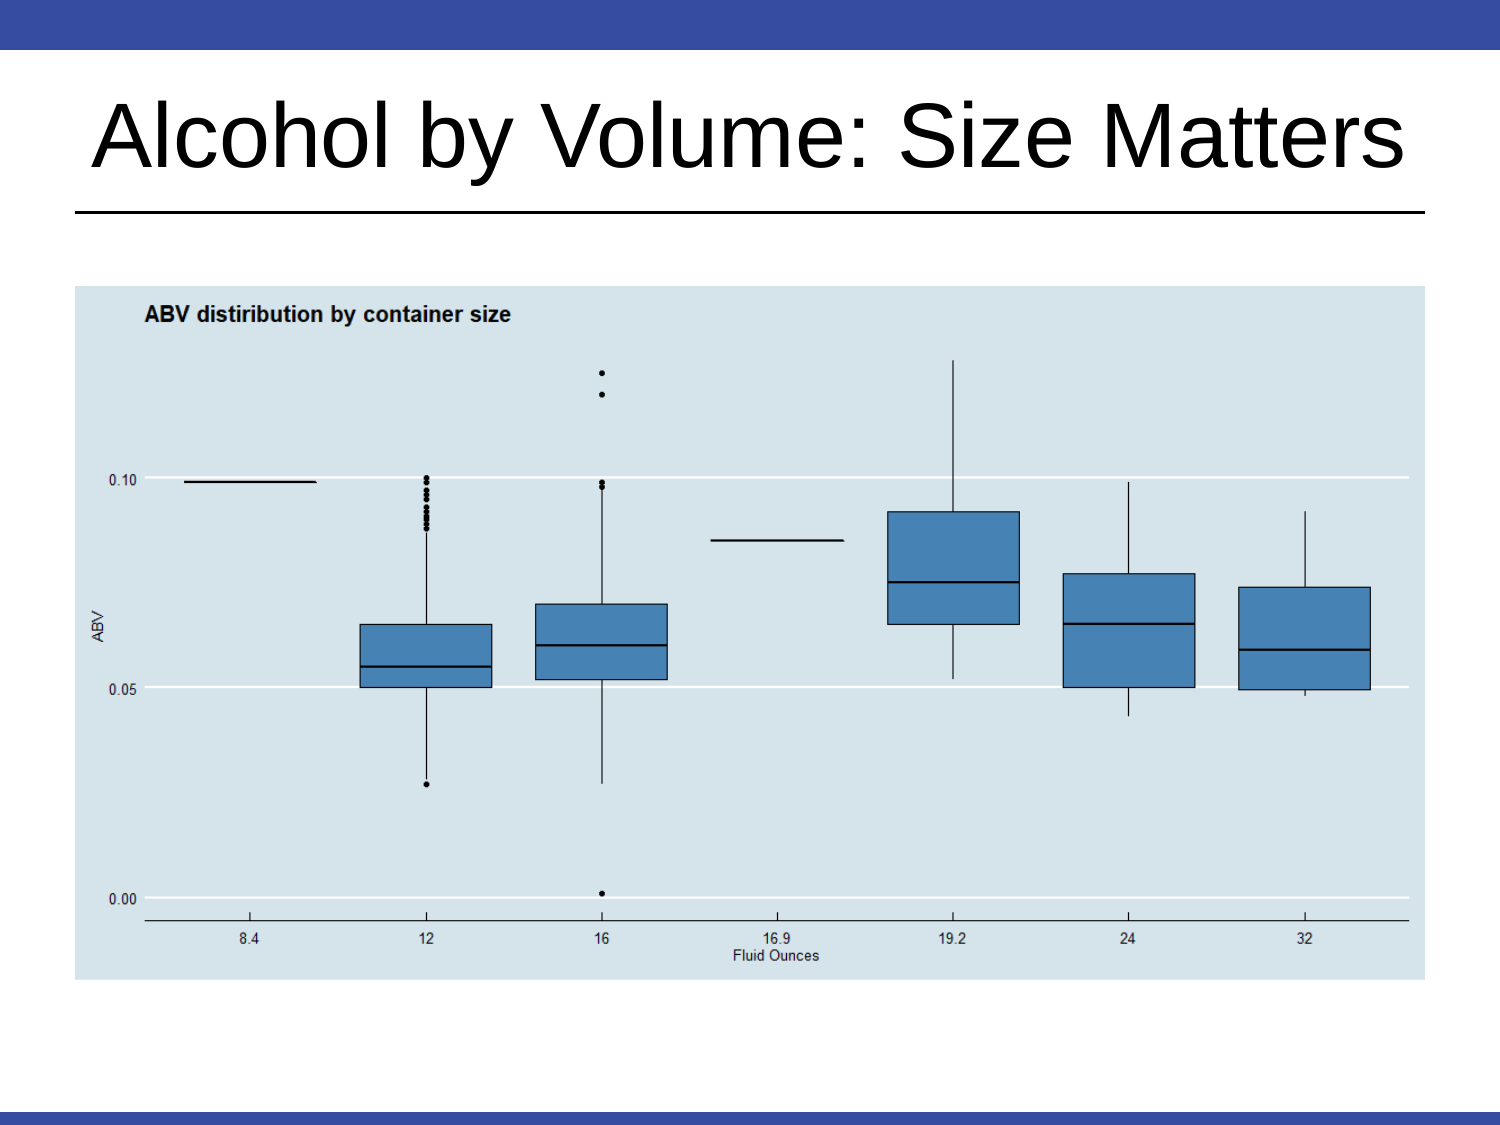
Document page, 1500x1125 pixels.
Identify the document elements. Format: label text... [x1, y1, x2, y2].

title Alcohol by Volume: Size Matters [75, 37, 1425, 225]
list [74, 286, 1426, 981]
